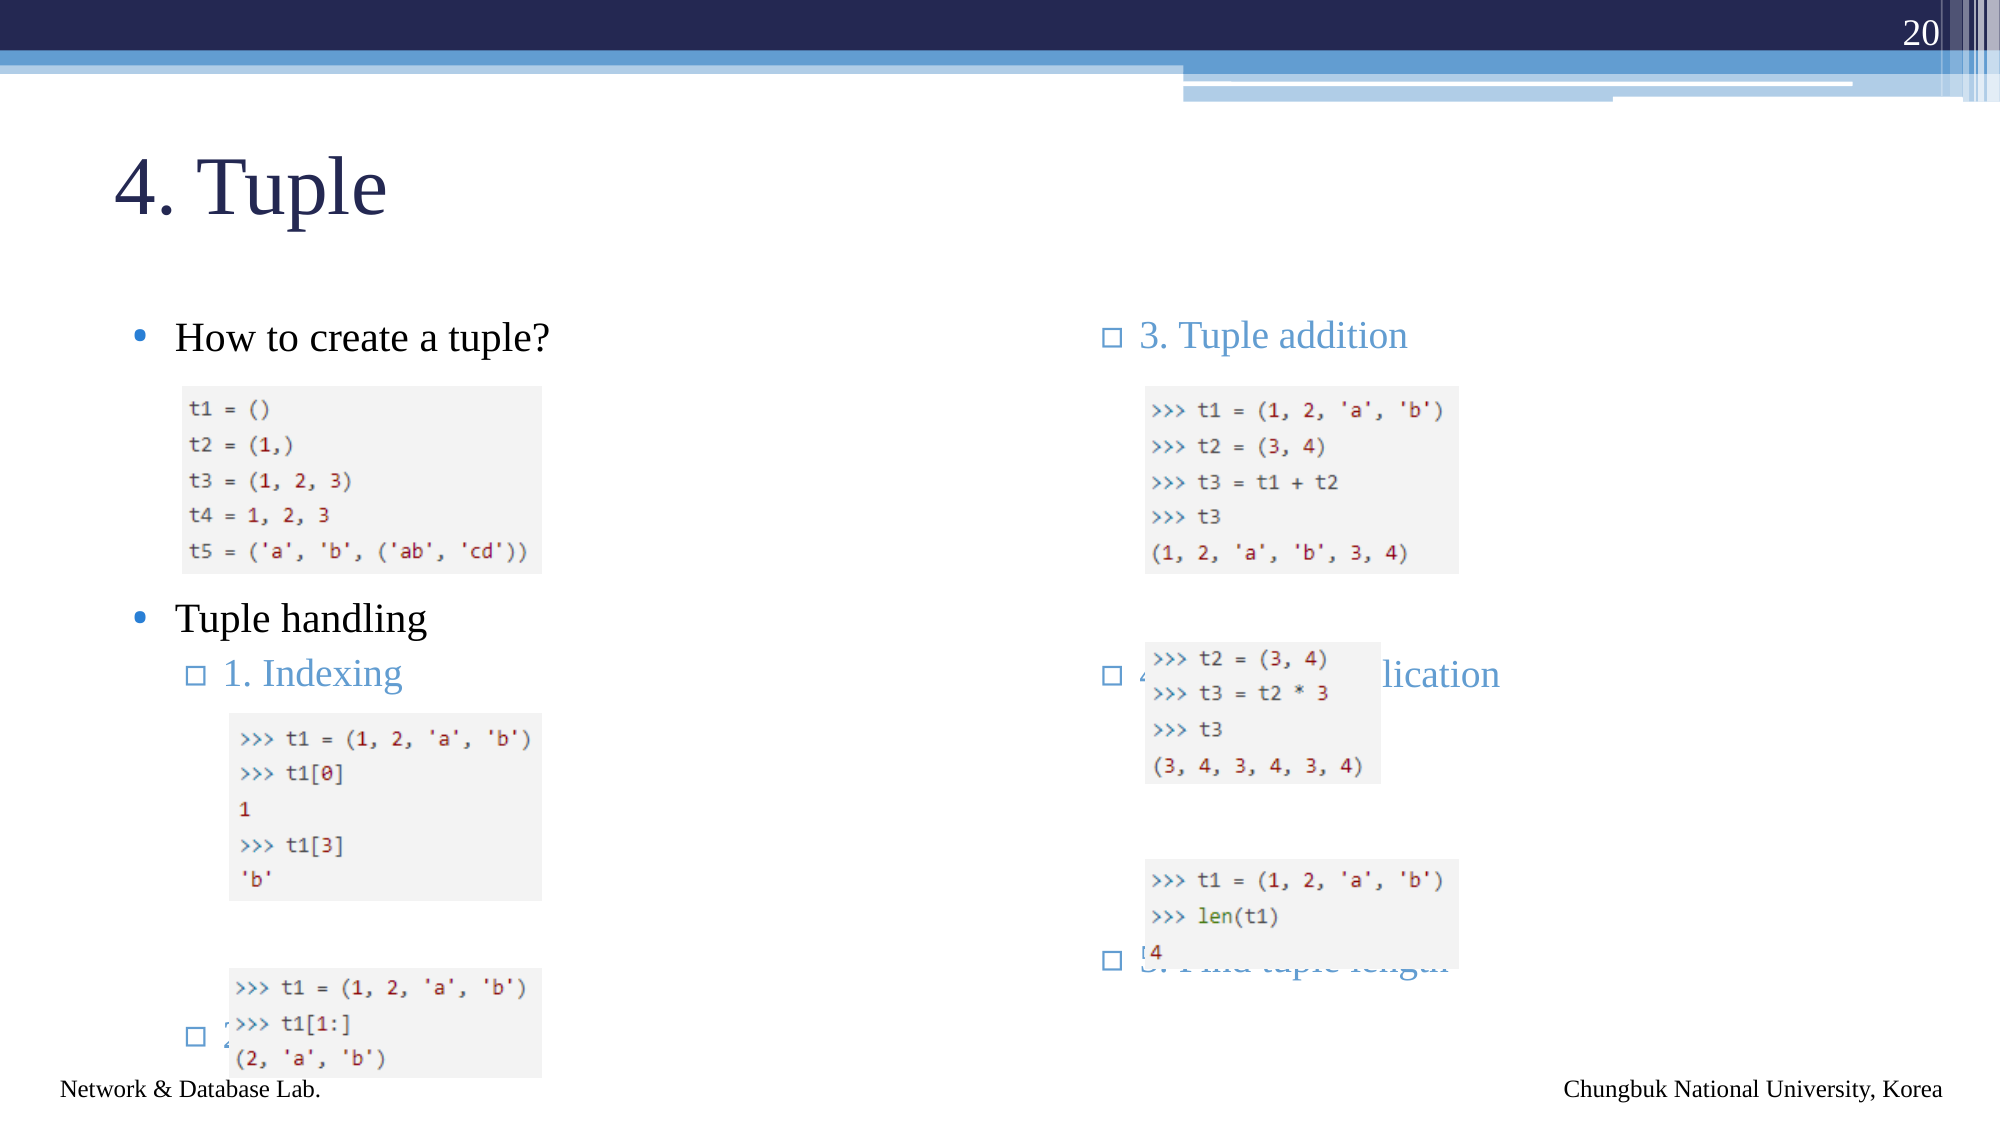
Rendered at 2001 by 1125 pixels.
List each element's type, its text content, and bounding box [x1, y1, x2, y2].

picture [181, 385, 543, 575]
list 3. Tuple addition 4. Tuple multiplication 5. Find tuple length [1016, 302, 1900, 1045]
picture [1145, 642, 1381, 785]
picture [1145, 385, 1459, 575]
title 4. Tuple [99, 93, 1900, 269]
picture [1145, 858, 1459, 970]
slide_number 20 [1788, 0, 1955, 61]
picture [228, 712, 543, 902]
picture [228, 967, 543, 1079]
list How to create a tuple? Tuple handling 1. Indexing 2. Slicing [99, 302, 984, 1045]
